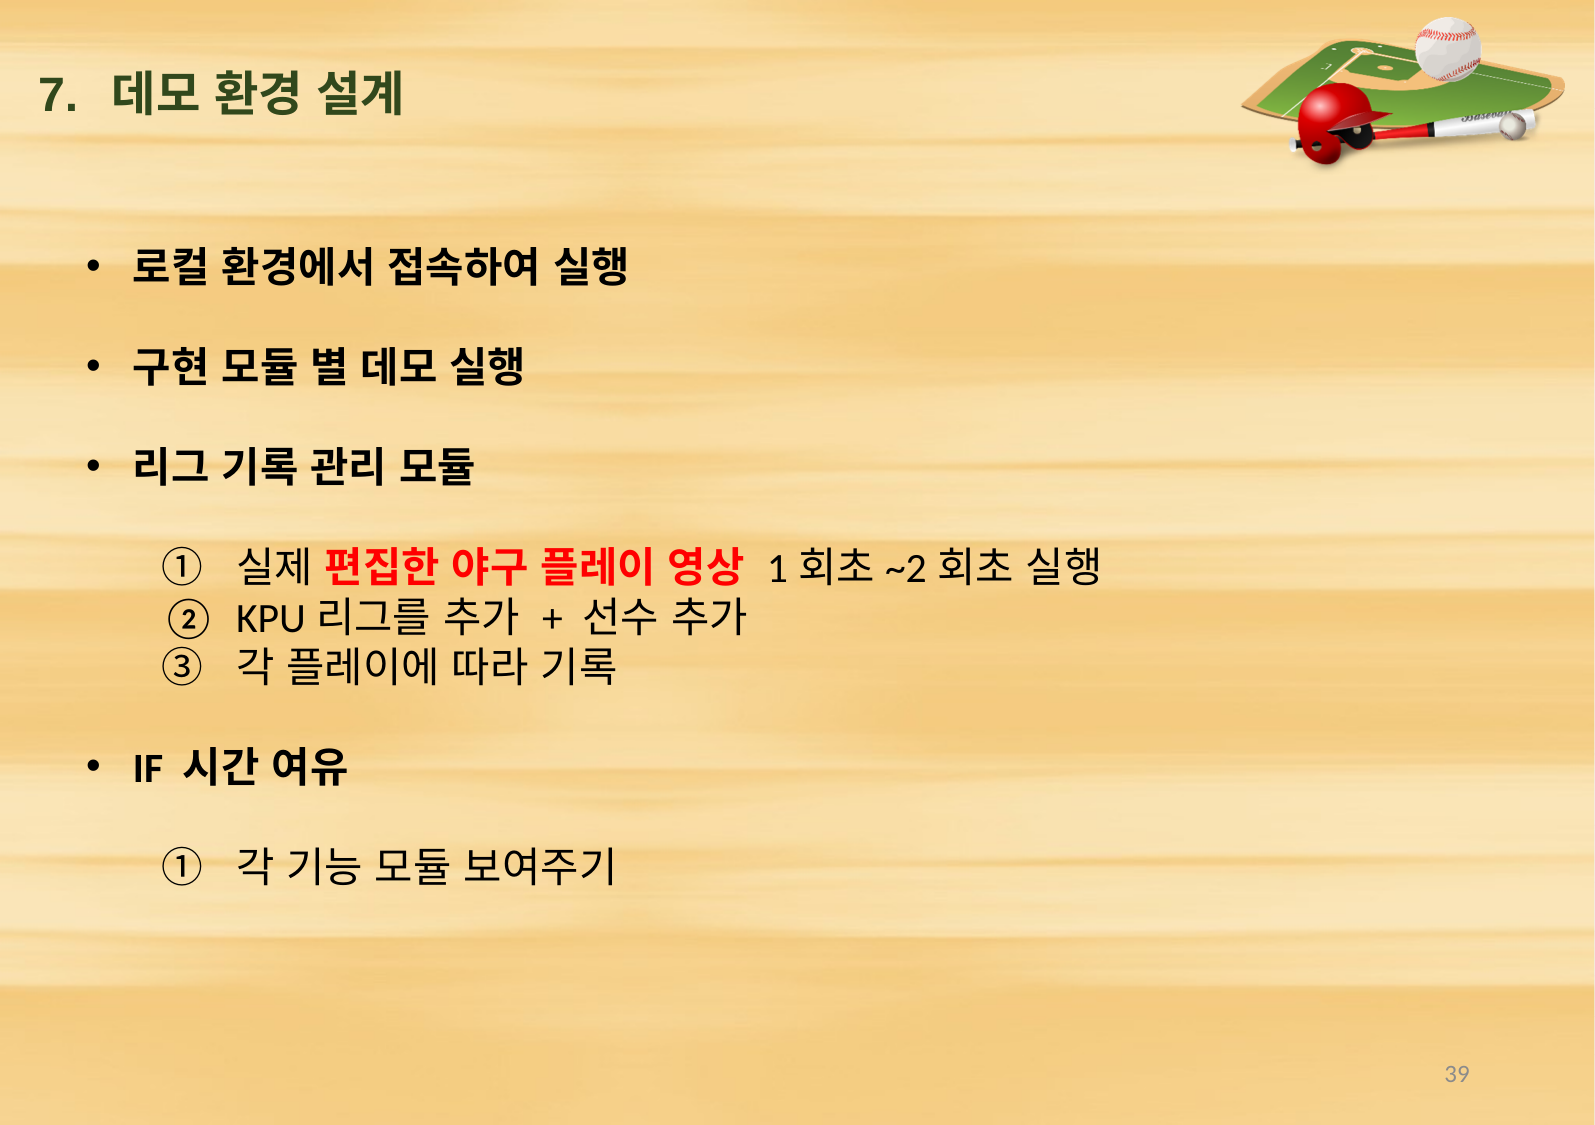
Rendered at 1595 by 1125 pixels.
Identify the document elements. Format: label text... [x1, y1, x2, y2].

text_box 7. 데모 환경 설계 [23, 0, 886, 129]
text_box 로컬 환경에서 접속하여 실행 구현 모듈 별 데모 실행 리그 기록 관리 모듈 실제 편집한 야구 플레이 영상 1회초~2회초 실행 KPU리그를 추가 + 선수 추가 각 플레이에 따라 기록 IF 시간 여유 각 기능 모듈 보여주기 [71, 232, 1419, 998]
picture [0, 0, 1595, 1125]
slide_number 39 [1126, 1042, 1485, 1103]
